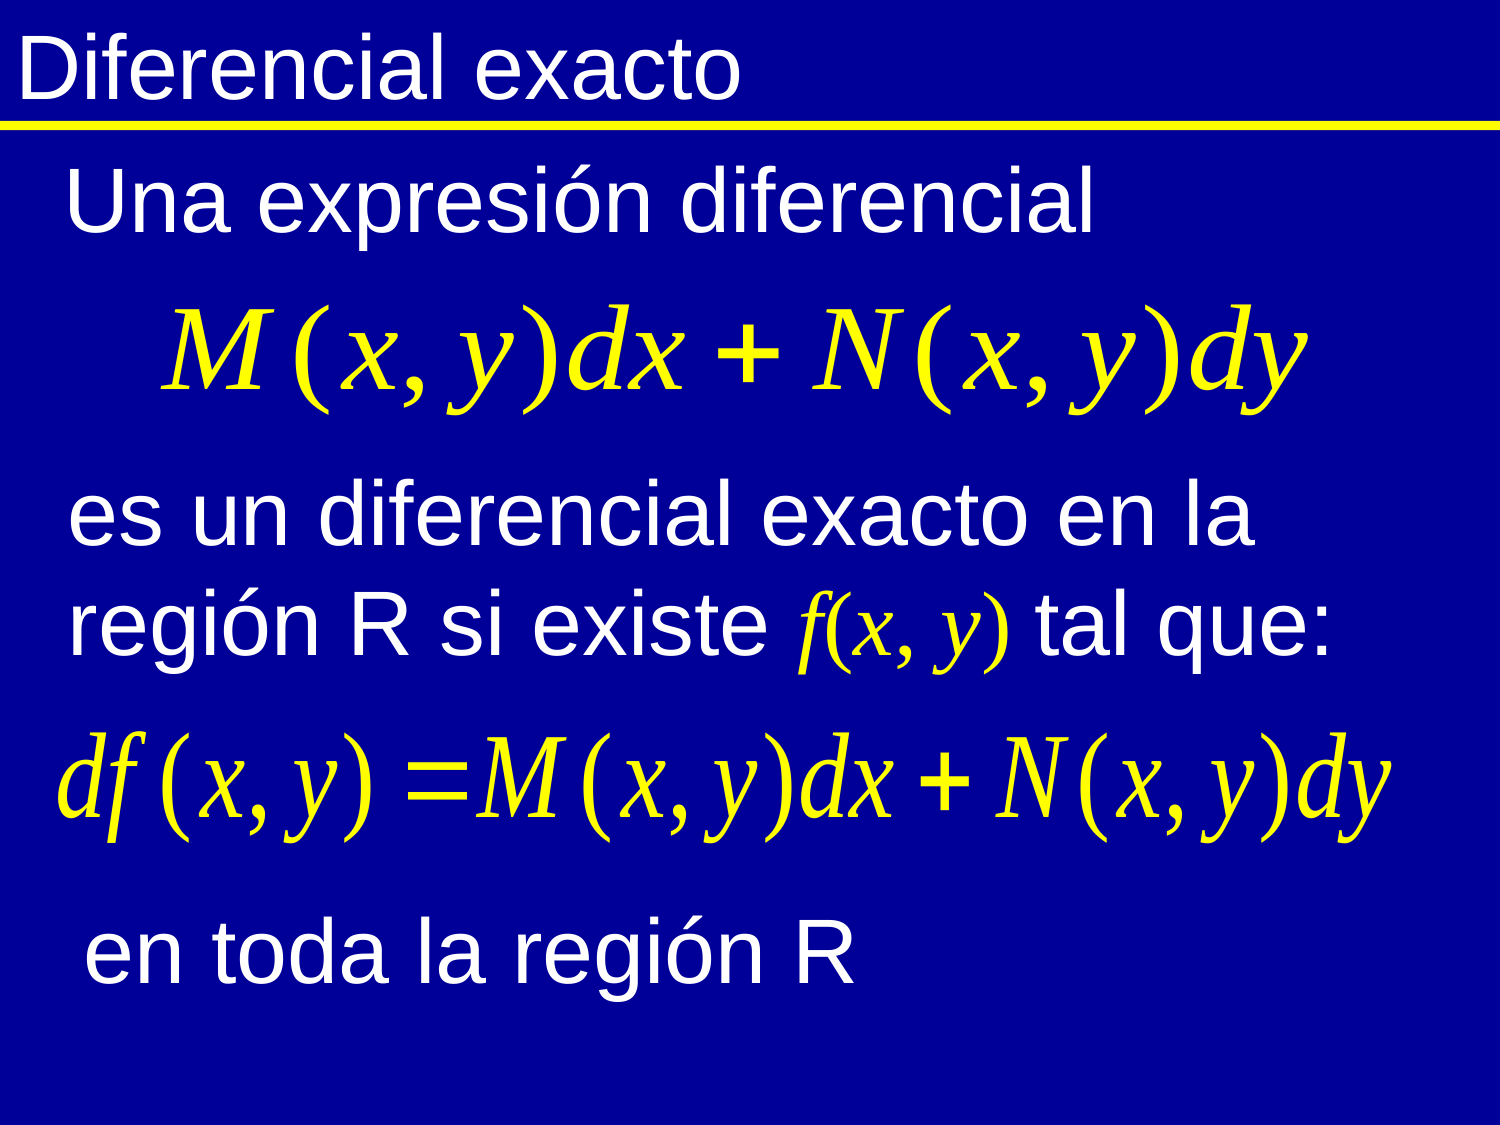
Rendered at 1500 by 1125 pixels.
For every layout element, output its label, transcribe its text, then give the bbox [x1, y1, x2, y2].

title Diferencial exacto [0, 0, 1276, 125]
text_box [48, 133, 1334, 446]
text_box es un diferencial exacto en la región R si existe f(x, y) tal que: [53, 446, 1461, 681]
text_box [38, 706, 1462, 1011]
